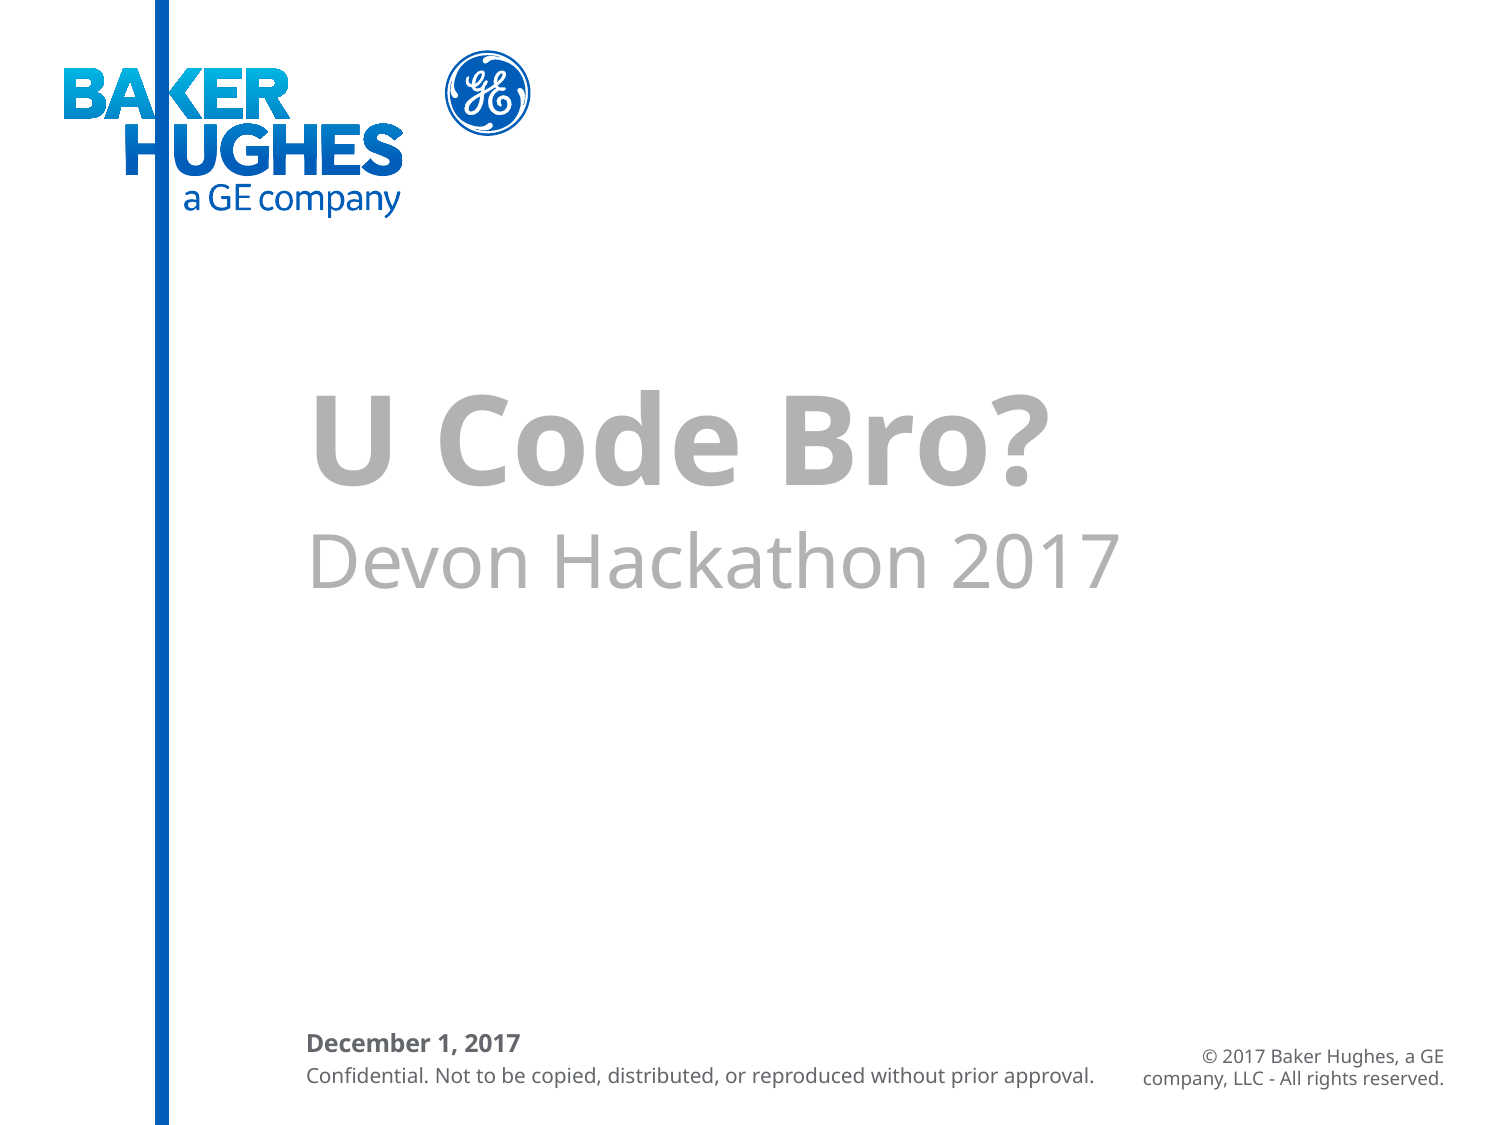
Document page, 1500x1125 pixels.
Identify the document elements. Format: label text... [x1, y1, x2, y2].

title U Code Bro? [306, 401, 1414, 517]
list Devon Hackathon 2017 [306, 517, 1308, 607]
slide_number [305, 1027, 856, 1069]
